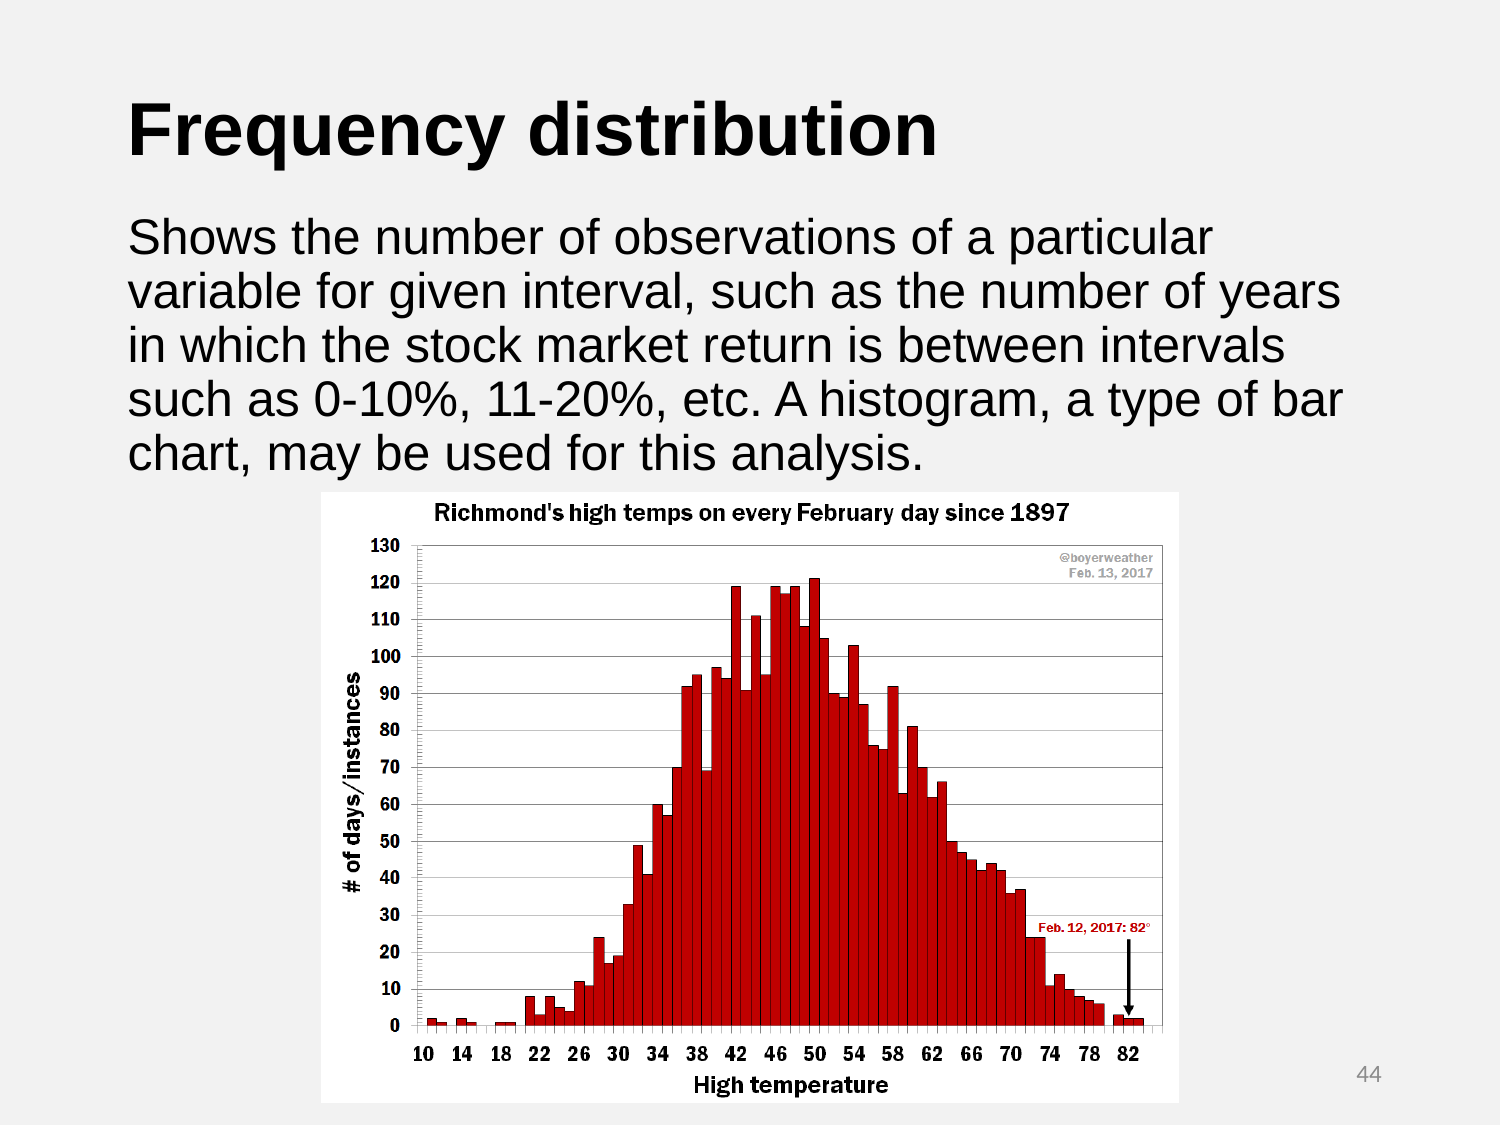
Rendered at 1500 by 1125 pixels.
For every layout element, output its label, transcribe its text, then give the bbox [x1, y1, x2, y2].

text_box Frequency distribution [112, 57, 1388, 203]
slide_number 44 [1179, 1042, 1397, 1103]
text_box Shows the number of observations of a particular variable for given interval, such as the number of years in which the stock market return is between intervals such as 0-10%, 11-20%, etc. A histogram, a type of bar chart, may be used for this analysis. [112, 203, 1388, 450]
picture [320, 492, 1179, 1103]
